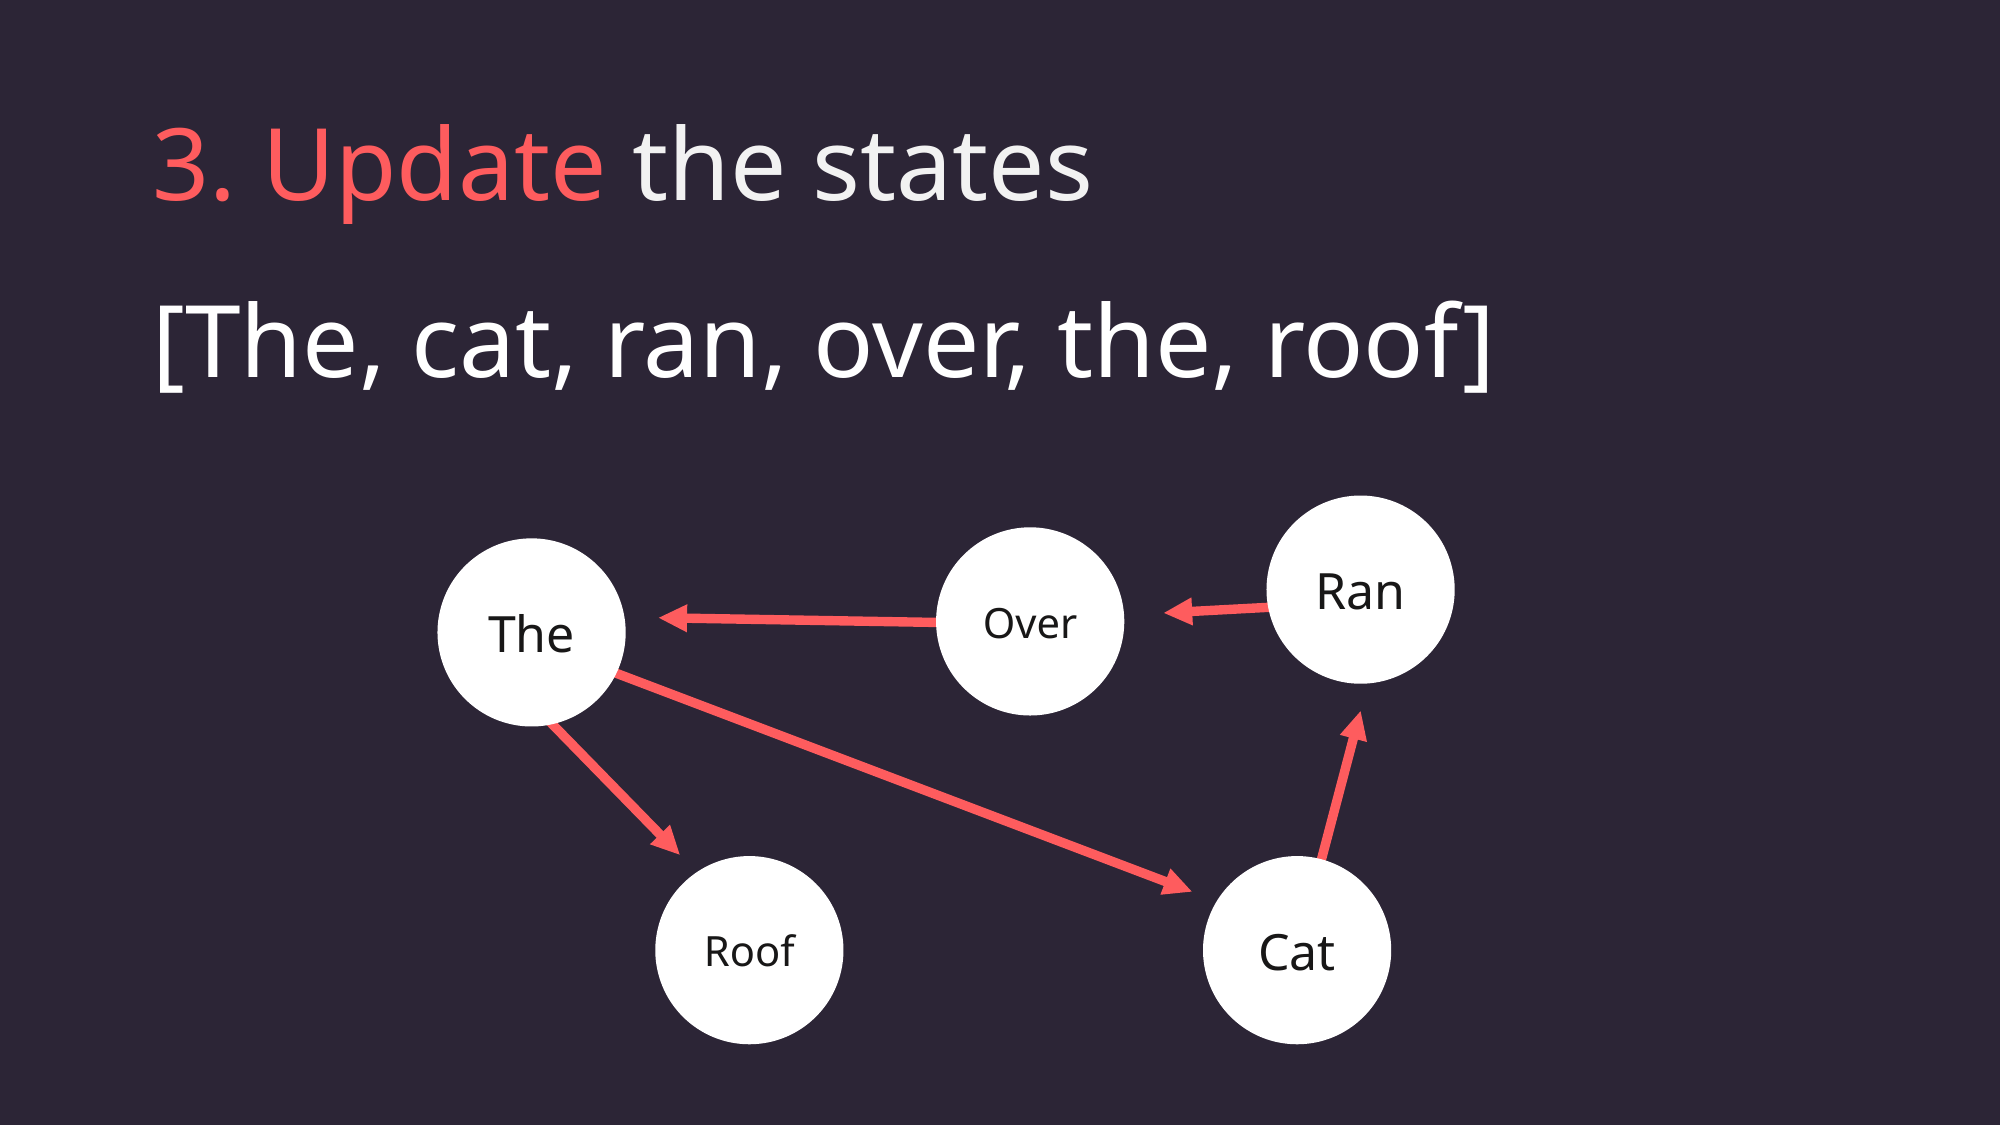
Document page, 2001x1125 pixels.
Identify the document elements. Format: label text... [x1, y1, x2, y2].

list [The, cat, ran, over, the, roof] [137, 243, 1863, 418]
title 3. Update the states [137, 59, 1863, 243]
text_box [437, 495, 1455, 1045]
